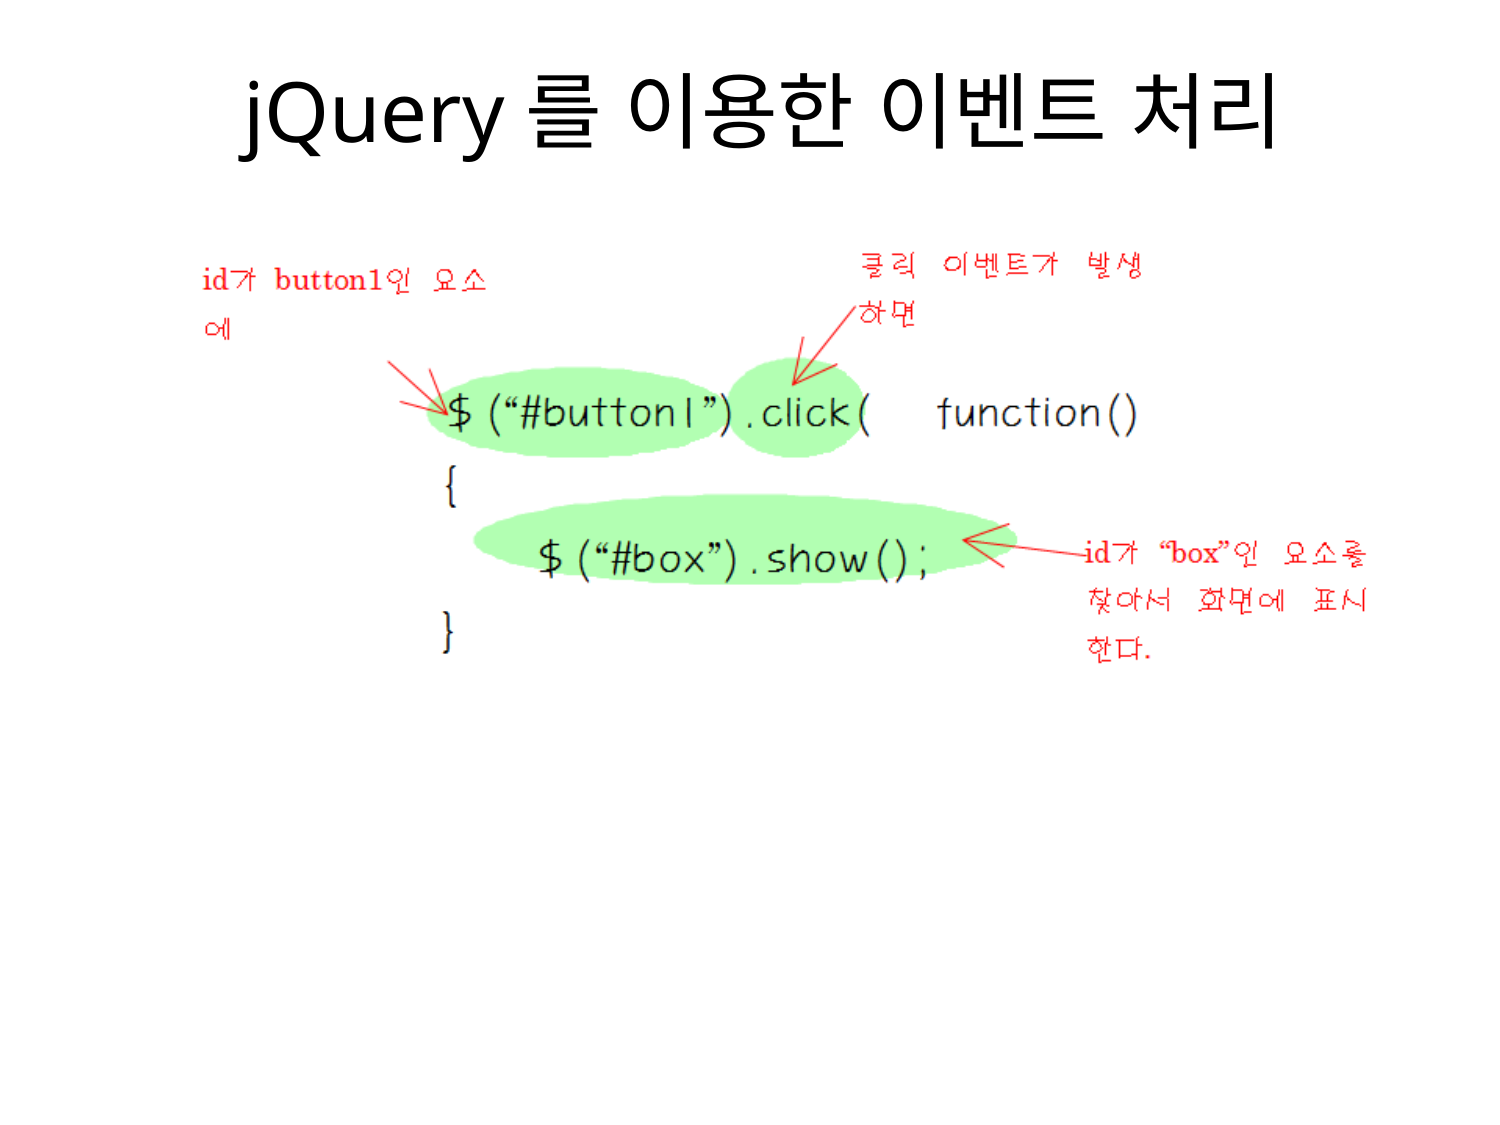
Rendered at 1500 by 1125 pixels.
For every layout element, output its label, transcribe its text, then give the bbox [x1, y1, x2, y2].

title jQuery를 이용한 이벤트 처리 [64, 62, 1463, 157]
picture [184, 224, 1388, 679]
